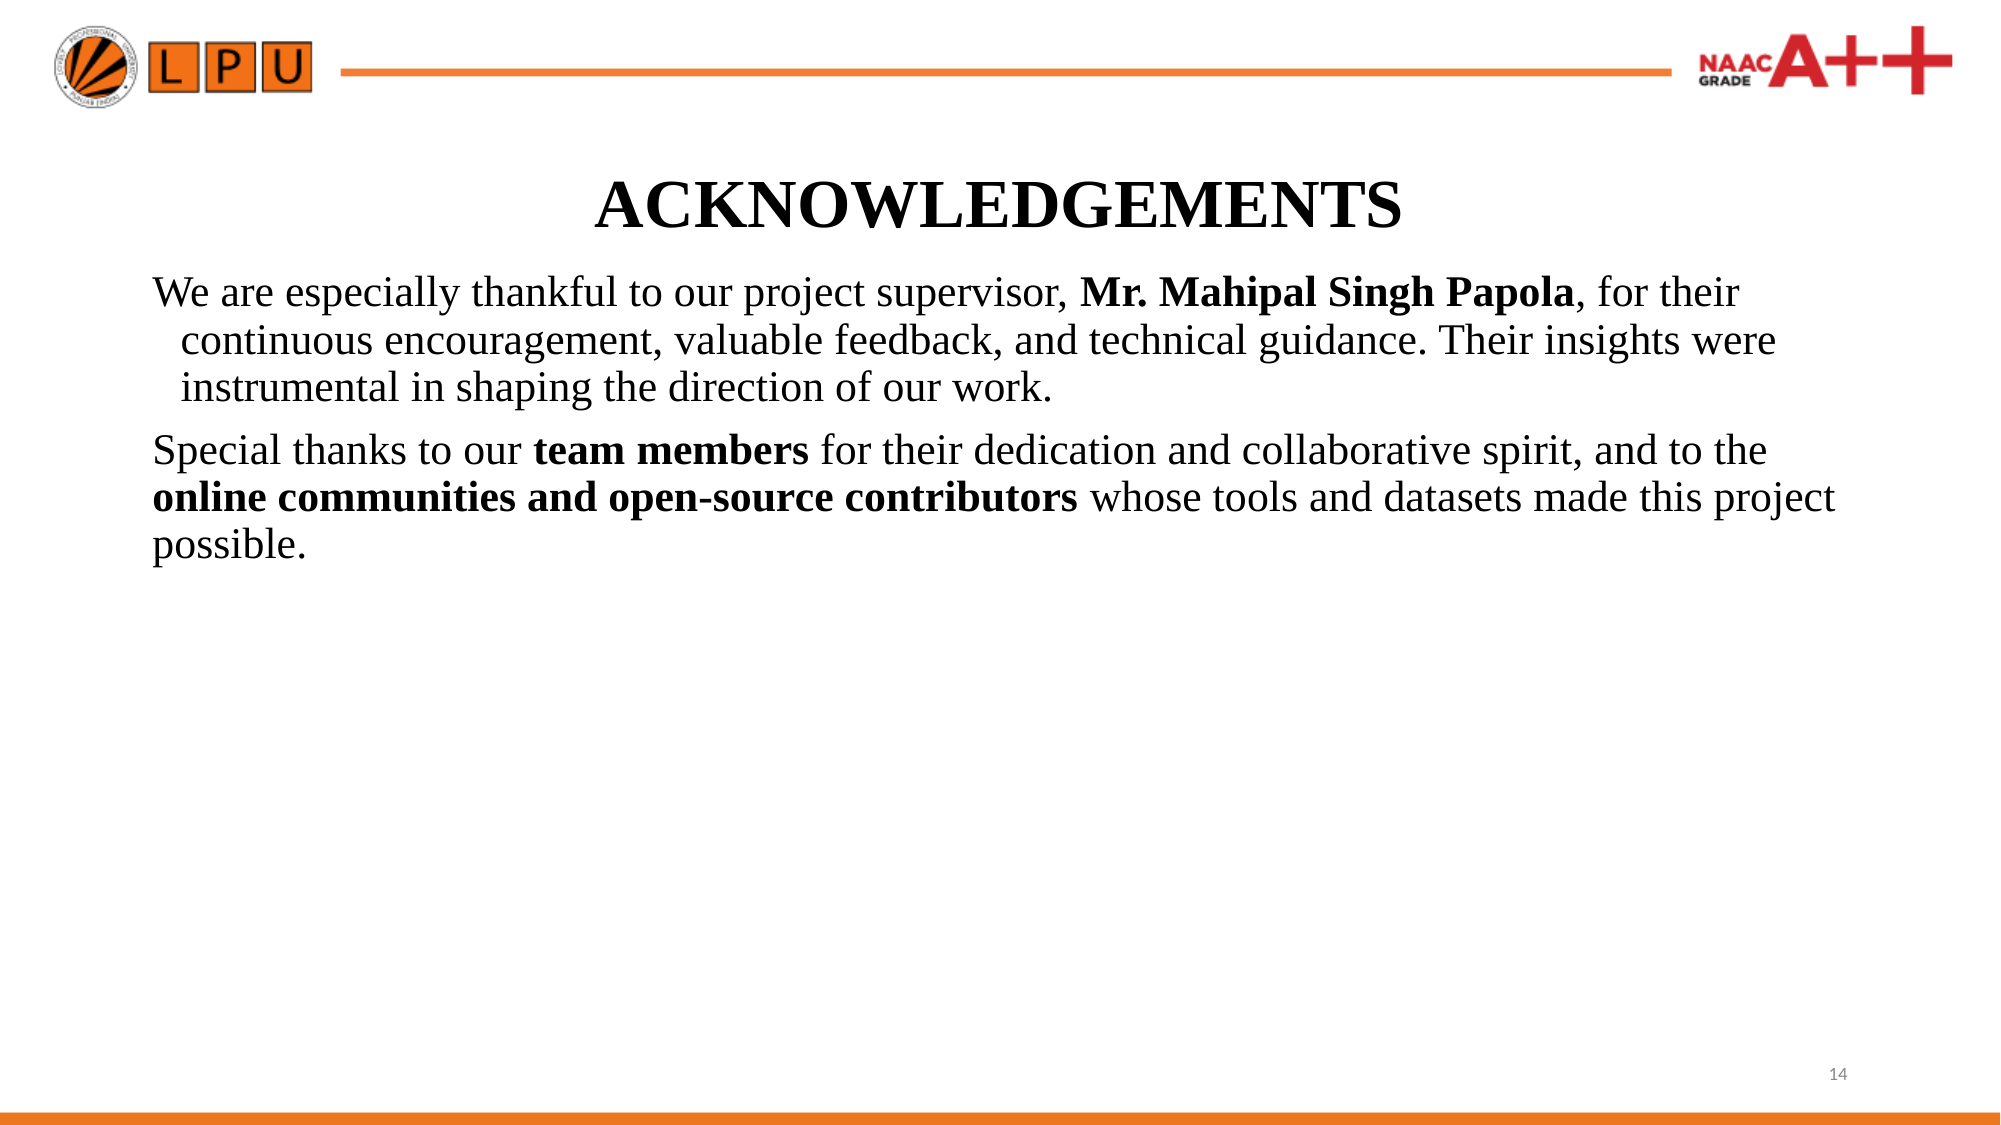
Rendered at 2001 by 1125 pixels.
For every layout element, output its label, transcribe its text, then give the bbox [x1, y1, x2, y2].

title ACKNOWLEDGEMENTS [137, 133, 1863, 261]
slide_number 14 [1412, 1042, 1863, 1103]
picture [0, 0, 2001, 1125]
list We are especially thankful to our project supervisor, Mr. Mahipal Singh Papola, for their continuous encouragement, valuable feedback, and technical guidance. Their insights were instrumental in shaping the direction of our work. Special thanks to our team members for their dedication and collaborative spirit, and to the online communities and open-source contributors whose tools and datasets made this project possible. [137, 261, 1863, 1014]
